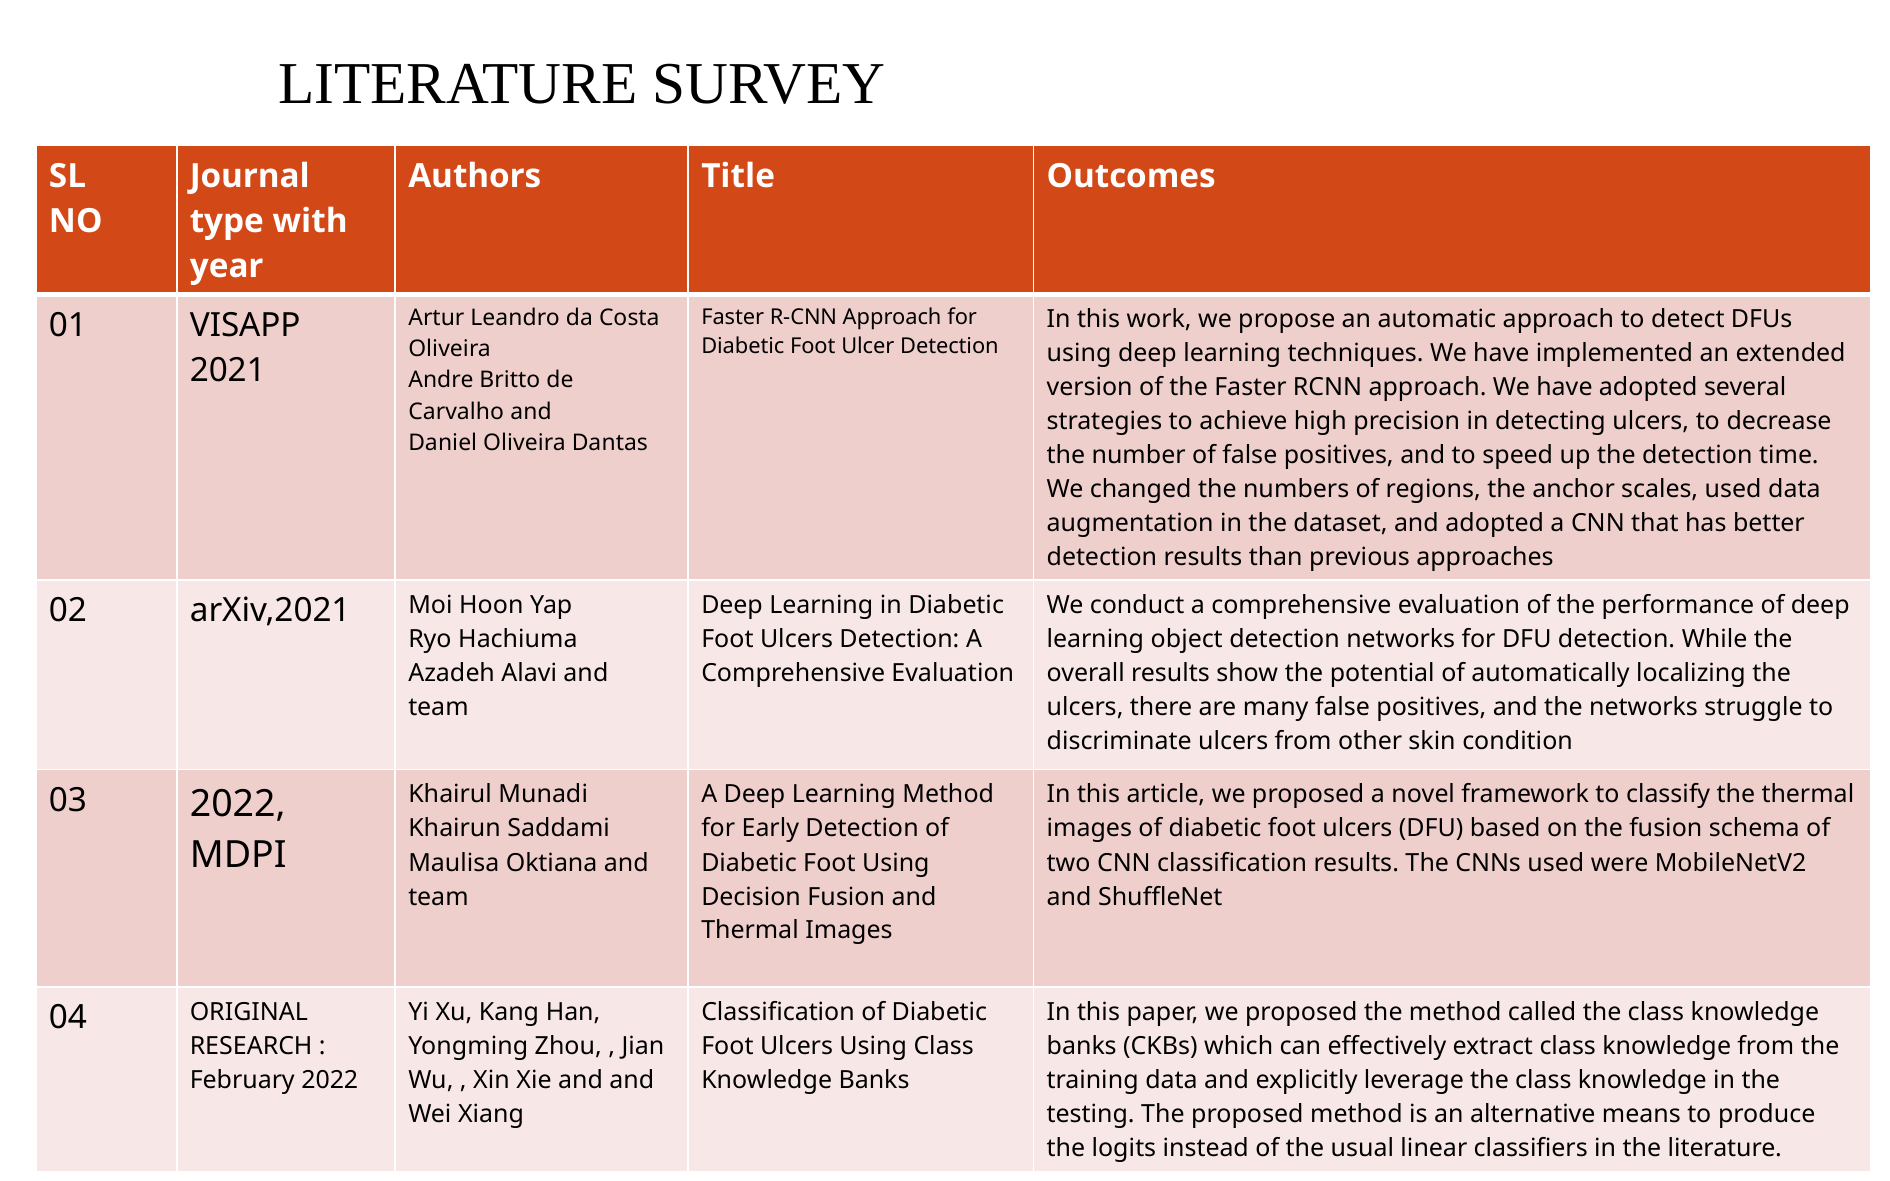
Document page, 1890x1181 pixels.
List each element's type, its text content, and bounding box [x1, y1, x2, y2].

table_cell 2022, MDPI [178, 770, 394, 986]
table_cell In this paper, we proposed the method called the class knowledge banks (CKBs) which can effectively extract class knowledge from the training data and explicitly leverage the class knowledge in the testing. The proposed method is an alternative means to produce the logits instead of the usual linear classifiers in the literature. [1034, 988, 1870, 1171]
table_cell Faster R-CNN Approach for Diabetic Foot Ulcer Detection [689, 297, 1033, 579]
table_cell In this article, we proposed a novel framework to classify the thermal images of diabetic foot ulcers (DFU) based on the fusion schema of two CNN classification results. The CNNs used were MobileNetV2 and ShuffleNet [1034, 770, 1870, 986]
table_cell ORIGINAL RESEARCH : February 2022 [178, 988, 394, 1171]
table_cell 03 [37, 770, 176, 986]
table_cell VISAPP 2021 [178, 297, 394, 579]
table_cell Deep Learning in Diabetic Foot Ulcers Detection: A Comprehensive Evaluation [689, 581, 1033, 769]
table_header Outcomes [1034, 146, 1870, 292]
title LITERATURE SURVEY [263, 44, 1455, 124]
table_cell arXiv,2021 [178, 581, 394, 769]
table_cell Artur Leandro da Costa Oliveira Andre Britto de Carvalho and Daniel Oliveira Dantas [396, 297, 687, 579]
table_cell In this work, we propose an automatic approach to detect DFUs using deep learning techniques. We have implemented an extended version of the Faster RCNN approach. We have adopted several strategies to achieve high precision in detecting ulcers, to decrease the number of false positives, and to speed up the detection time. We changed the numbers of regions, the anchor scales, used data augmentation in the dataset, and adopted a CNN that has better detection results than previous approaches [1034, 297, 1870, 579]
table_header SL NO [37, 146, 176, 292]
table_cell Khairul Munadi Khairun Saddami Maulisa Oktiana and team [396, 770, 687, 986]
table_cell 02 [37, 581, 176, 769]
table_header Journal type with year [178, 146, 394, 292]
table_cell Classification of Diabetic Foot Ulcers Using Class Knowledge Banks [689, 988, 1033, 1171]
table_cell 04 [37, 988, 176, 1171]
table_cell Yi Xu, Kang Han, Yongming Zhou, , Jian Wu, , Xin Xie and and Wei Xiang [396, 988, 687, 1171]
table_header Authors [396, 146, 687, 292]
table_cell A Deep Learning Method for Early Detection of Diabetic Foot Using Decision Fusion and Thermal Images [689, 770, 1033, 986]
table_cell Moi Hoon Yap Ryo Hachiuma Azadeh Alavi and team [396, 581, 687, 769]
table_cell 01 [37, 297, 176, 579]
table_header Title [689, 146, 1033, 292]
table_cell We conduct a comprehensive evaluation of the performance of deep learning object detection networks for DFU detection. While the overall results show the potential of automatically localizing the ulcers, there are many false positives, and the networks struggle to discriminate ulcers from other skin condition [1034, 581, 1870, 769]
